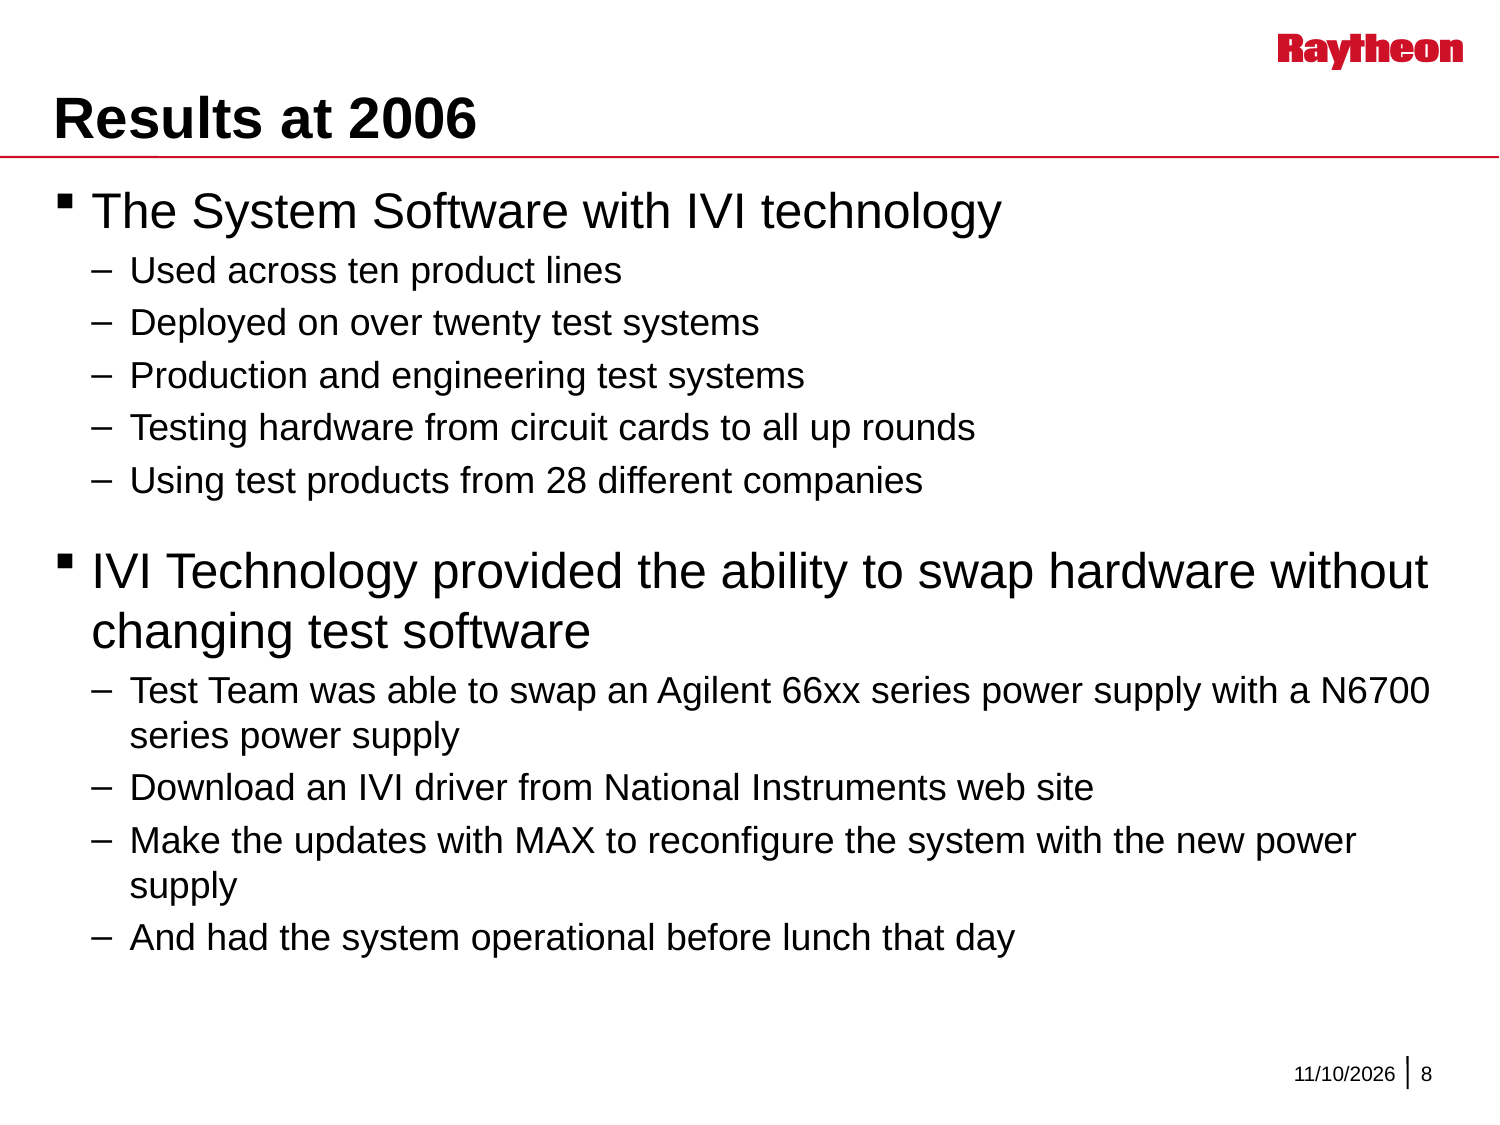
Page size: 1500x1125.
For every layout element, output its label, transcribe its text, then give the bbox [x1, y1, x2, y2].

slide_number 8 [1420, 1042, 1490, 1103]
list The System Software with IVI technology Used across ten product lines Deployed on over twenty test systems Production and engineering test systems Testing hardware from circuit cards to all up rounds Using test products from 28 different companies IVI Technology provided the ability to swap hardware without changing test software Test Team was able to swap an Agilent 66xx series power supply with a N6700 series power supply Download an IVI driver from National Instruments web site Make the updates with MAX to reconfigure the system with the new power supply And had the system operational before lunch that day [38, 170, 1461, 1066]
picture [1278, 33, 1463, 70]
title Results at 2006 [38, 45, 1225, 158]
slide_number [1045, 1042, 1396, 1103]
